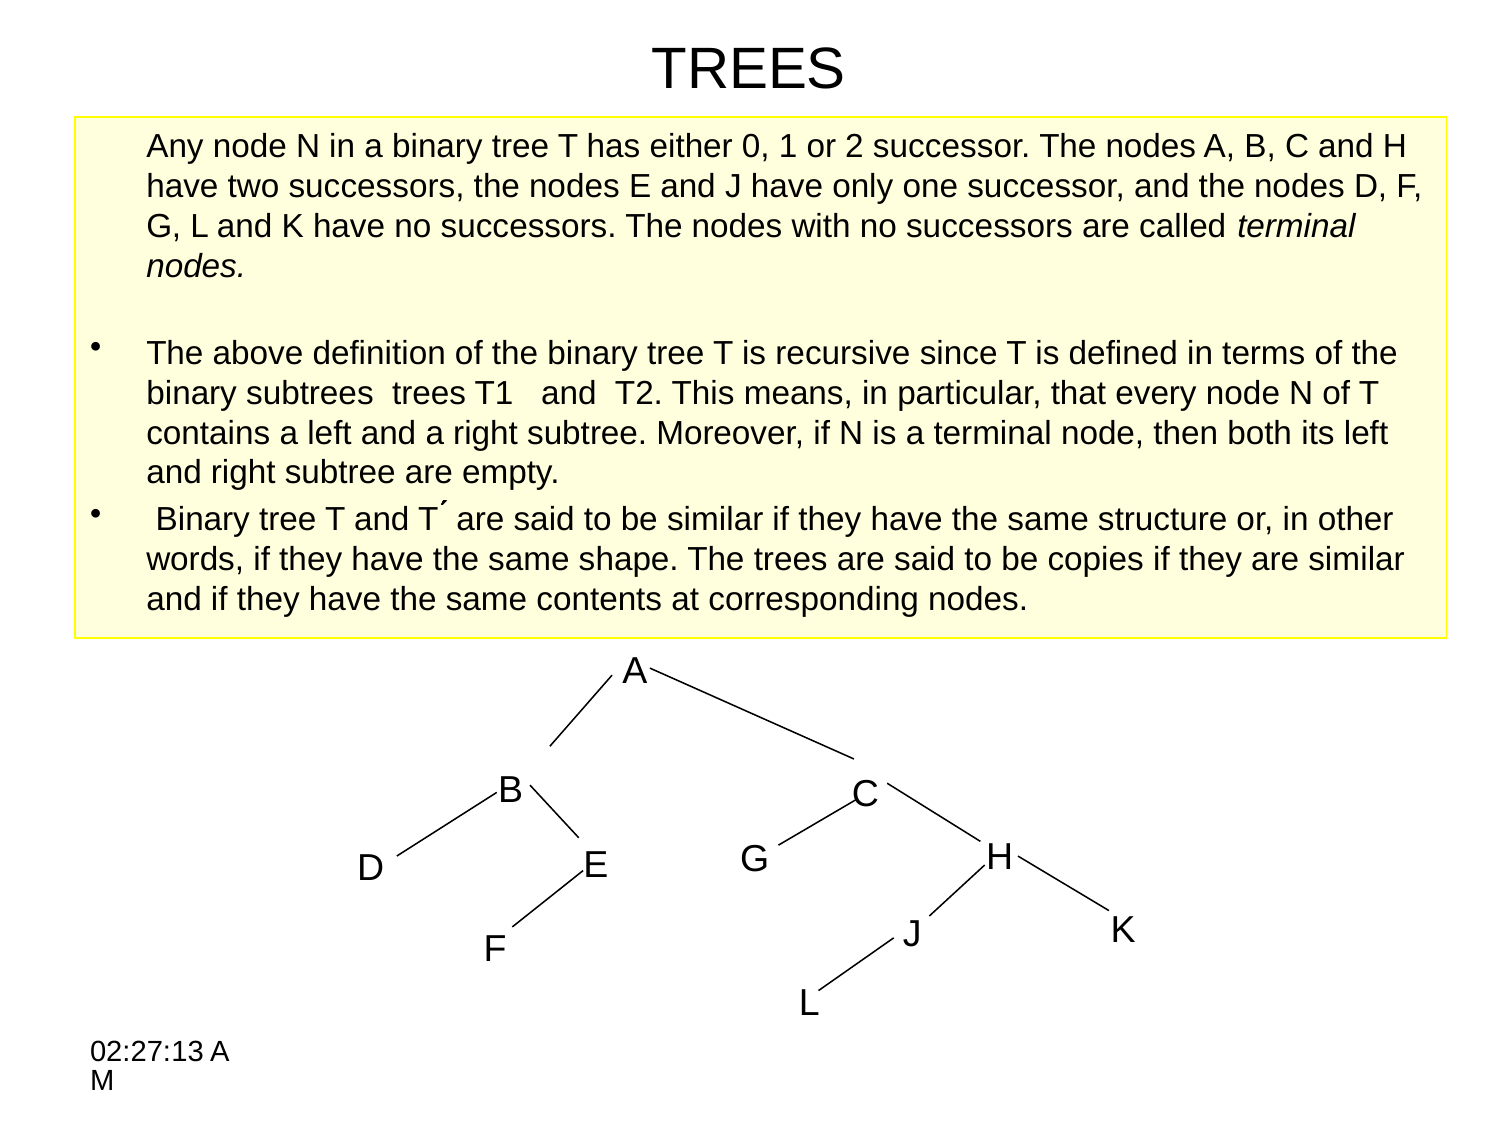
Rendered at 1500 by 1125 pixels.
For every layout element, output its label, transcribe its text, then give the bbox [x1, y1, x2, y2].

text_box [342, 638, 1154, 1032]
list Any node N in a binary tree T has either 0, 1 or 2 successor. The nodes A, B, C and H have two successors, the nodes E and J have only one successor, and the nodes D, F, G, L and K have no successors. The nodes with no successors are called terminal nodes. The above definition of the binary tree T is recursive since T is defined in terms of the binary subtrees trees T1 and T2. This means, in particular, that every node N of T contains a left and a right subtree. Moreover, if N is a terminal node, then both its left and right subtree are empty. Binary tree T and T ́́́́ are said to be similar if they have the same structure or, in other words, if they have the same shape. The trees are said to be copies if they are similar and if they have the same contents at corresponding nodes. [74, 116, 1447, 639]
title TREES [74, 4, 1423, 116]
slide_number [74, 1024, 265, 1103]
